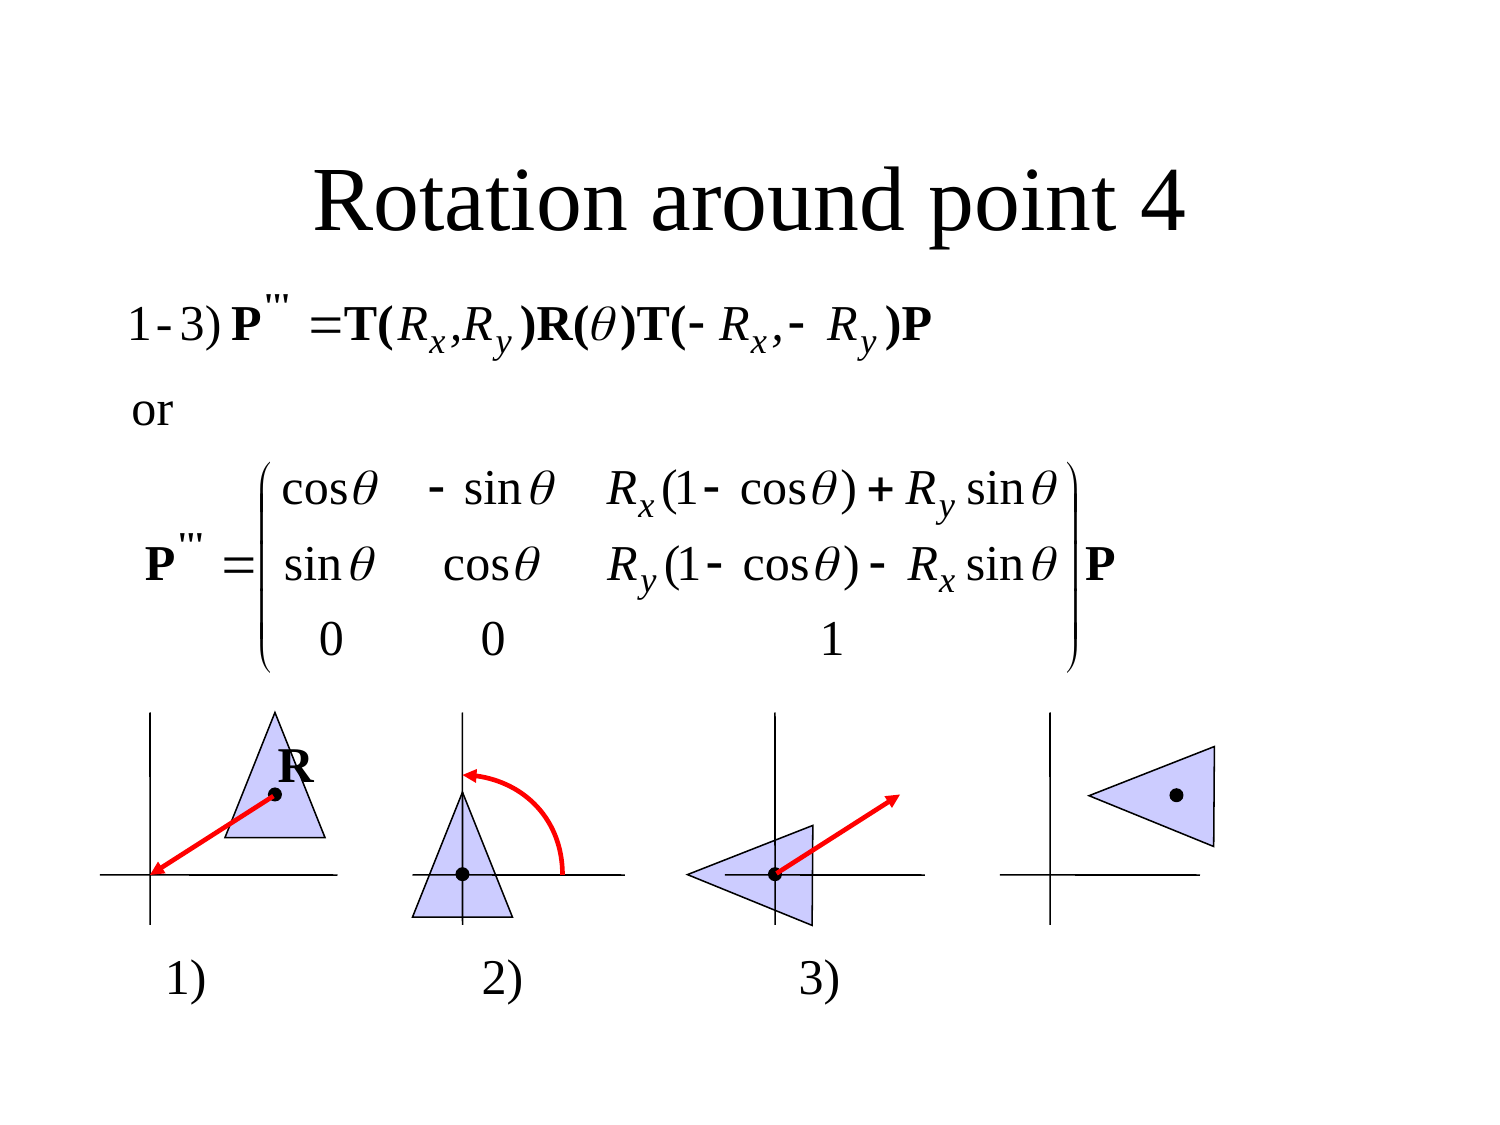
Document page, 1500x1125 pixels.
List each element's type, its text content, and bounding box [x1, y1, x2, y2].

text_box [1170, 788, 1183, 802]
text_box [1089, 746, 1215, 847]
text_box [230, 744, 265, 823]
text_box [412, 875, 462, 918]
text_box [768, 867, 775, 874]
text_box [225, 800, 325, 838]
text_box 1) 2) 3) [150, 937, 856, 1013]
text_box [462, 769, 563, 875]
text_box [776, 794, 901, 874]
text_box [270, 712, 280, 724]
text_box R [262, 724, 329, 800]
text_box [776, 825, 813, 870]
text_box [687, 840, 775, 911]
text_box [150, 800, 268, 875]
text_box [768, 875, 775, 881]
title Rotation around point 4 [112, 99, 1388, 288]
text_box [123, 278, 1129, 686]
text_box [776, 875, 813, 926]
text_box [463, 875, 513, 918]
text_box [781, 851, 813, 874]
text_box [429, 793, 462, 874]
